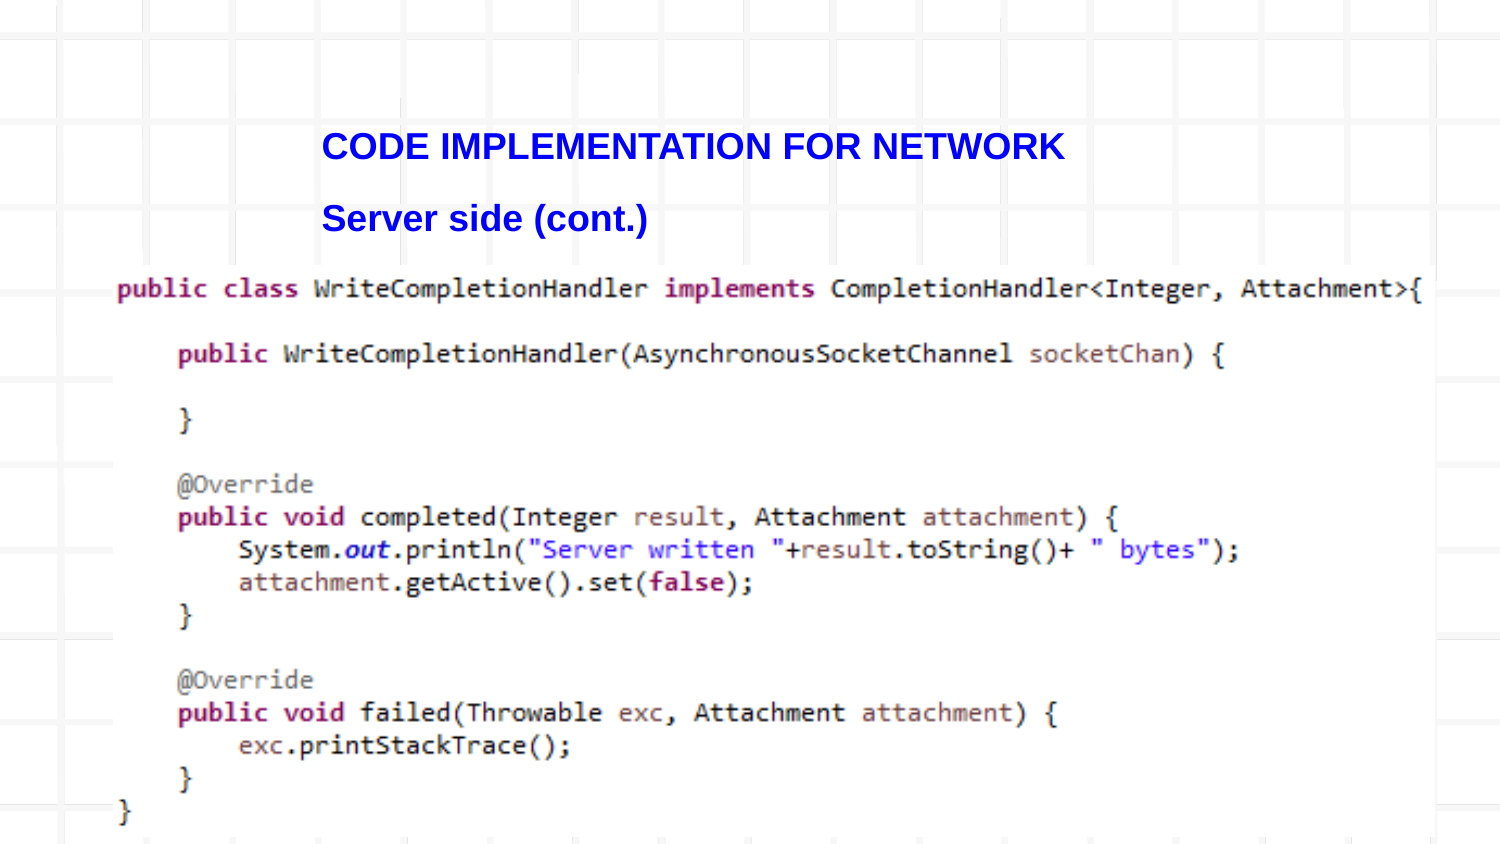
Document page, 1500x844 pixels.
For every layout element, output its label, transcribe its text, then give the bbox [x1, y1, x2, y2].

picture [0, 0, 1500, 844]
text_box CODE IMPLEMENTATION FOR NETWORK [306, 106, 1219, 171]
text_box Server side (cont.) [306, 179, 808, 264]
